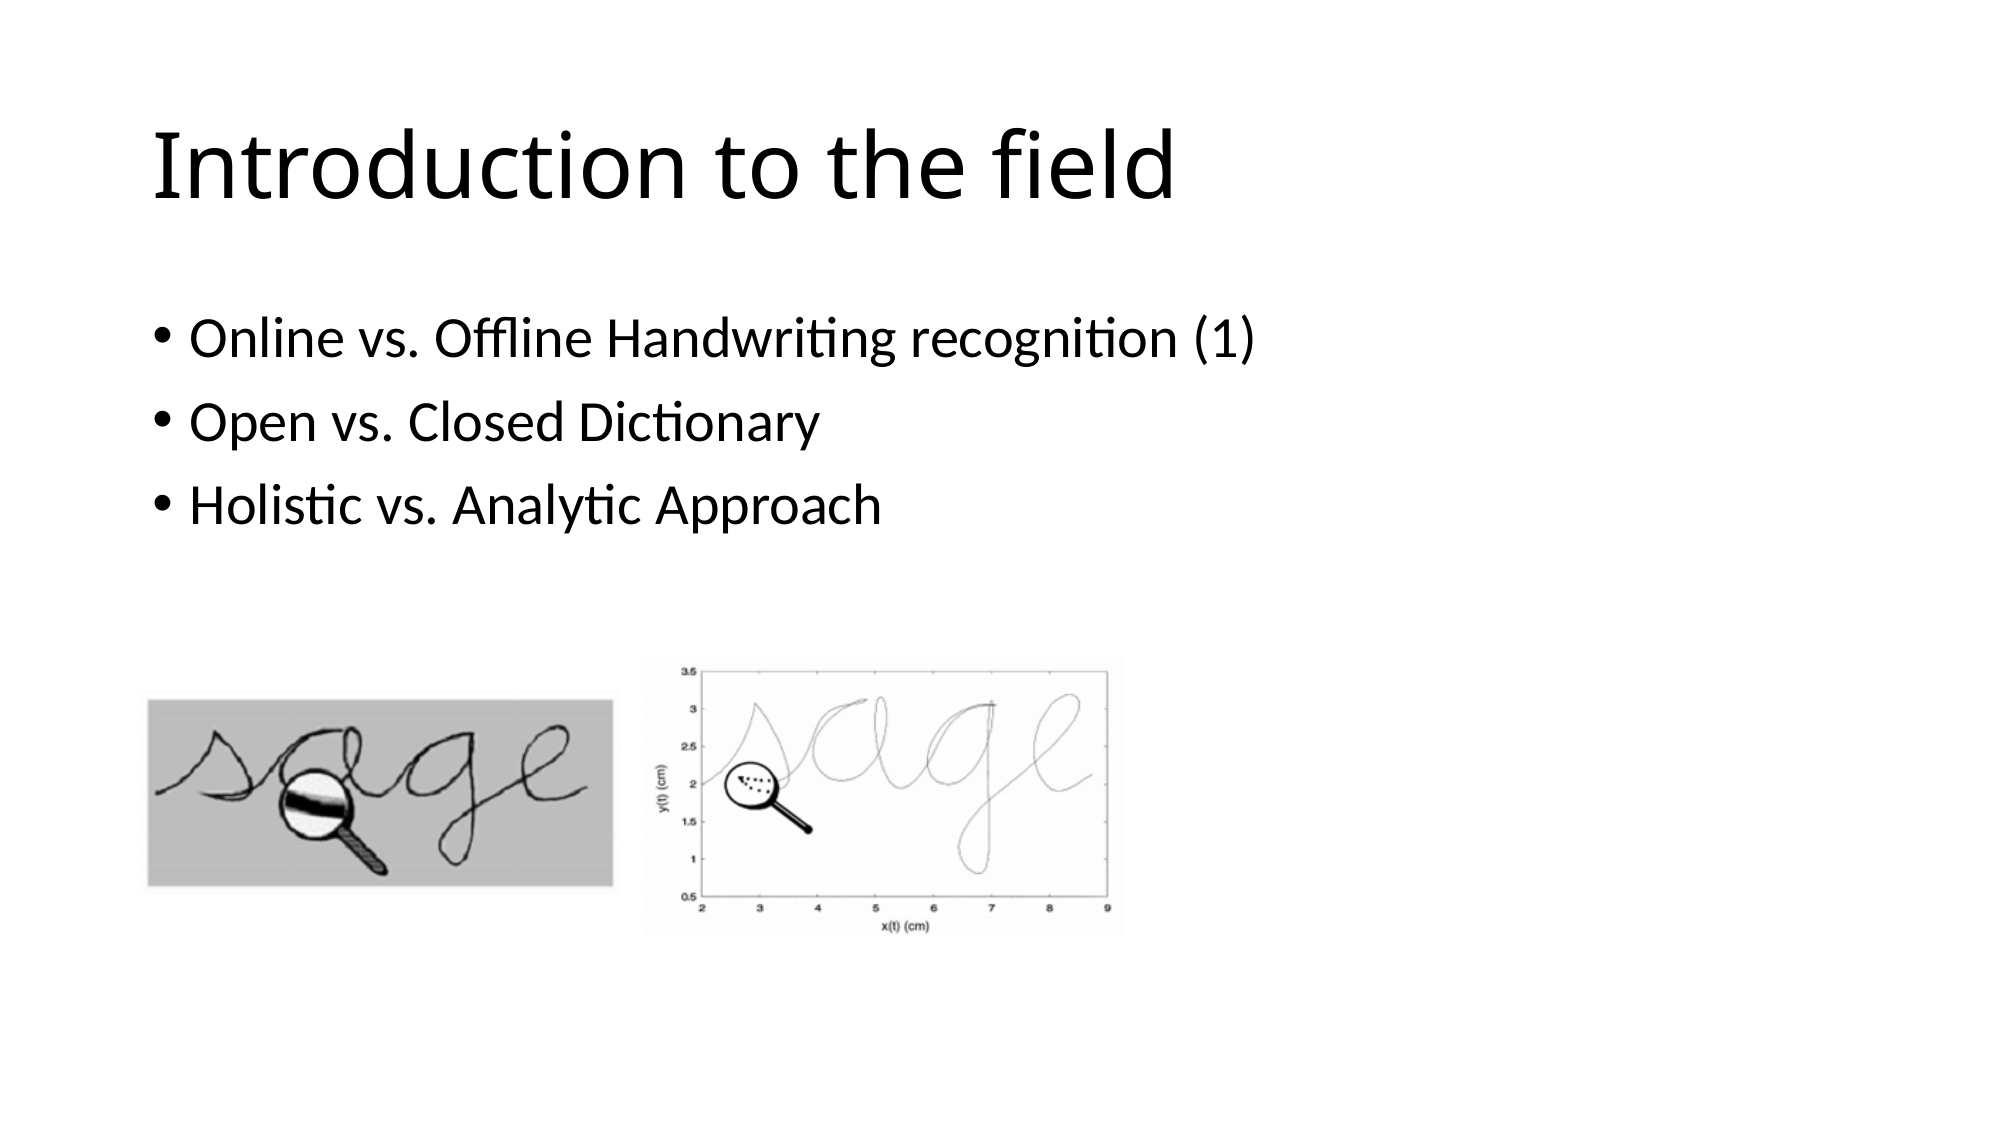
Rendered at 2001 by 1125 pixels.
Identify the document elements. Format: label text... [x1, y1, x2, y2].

list Online vs. Offline Handwriting recognition (1) Open vs. Closed Dictionary Holistic vs. Analytic Approach [137, 299, 1863, 1014]
picture [646, 657, 1130, 937]
picture [137, 690, 621, 937]
title Introduction to the field [137, 59, 1863, 278]
